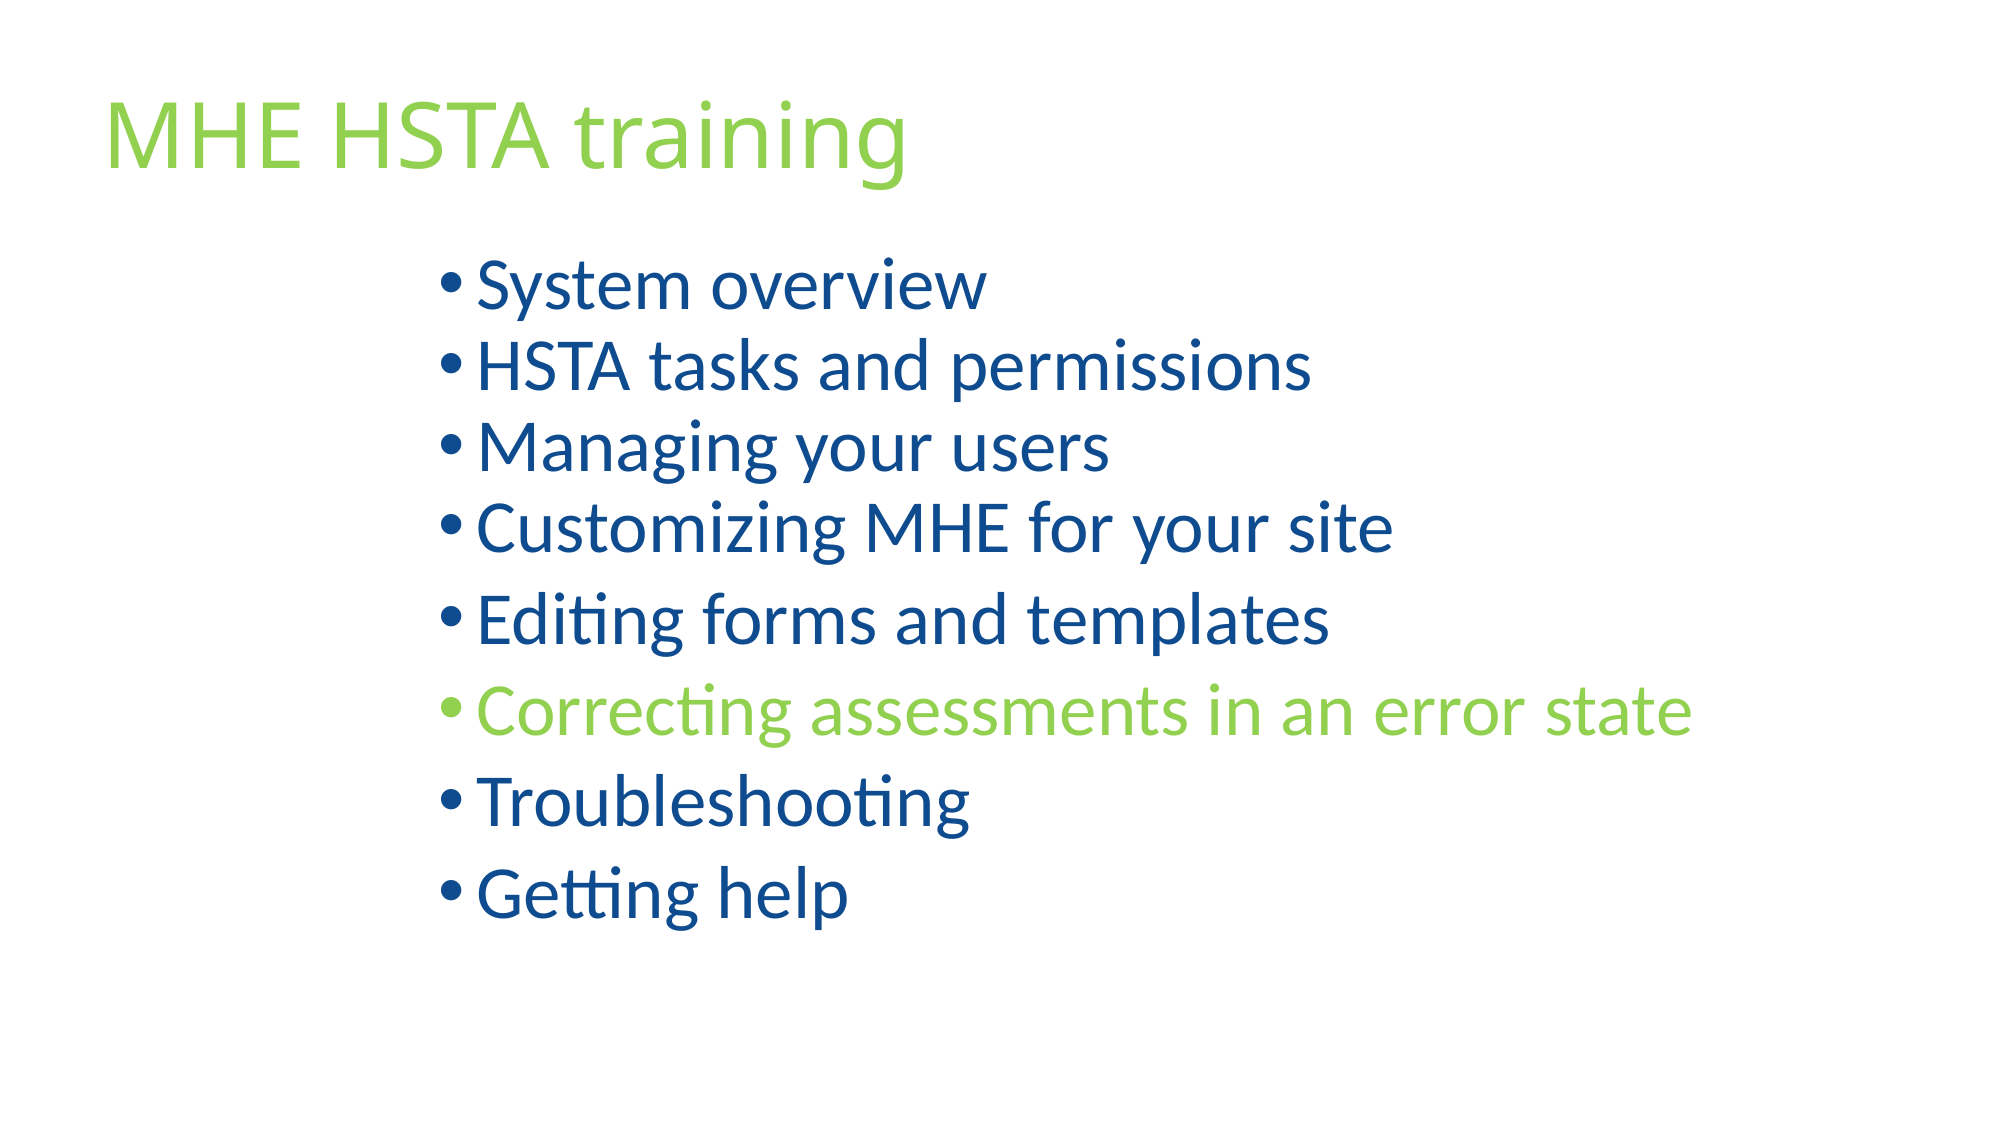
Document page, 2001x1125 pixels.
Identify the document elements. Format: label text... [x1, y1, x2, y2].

list System overview HSTA tasks and permissions Managing your users Customizing MHE for your site Editing forms and templates Correcting assessments in an error state Troubleshooting Getting help [198, 217, 1863, 1044]
title MHE HSTA training [87, 59, 1863, 218]
